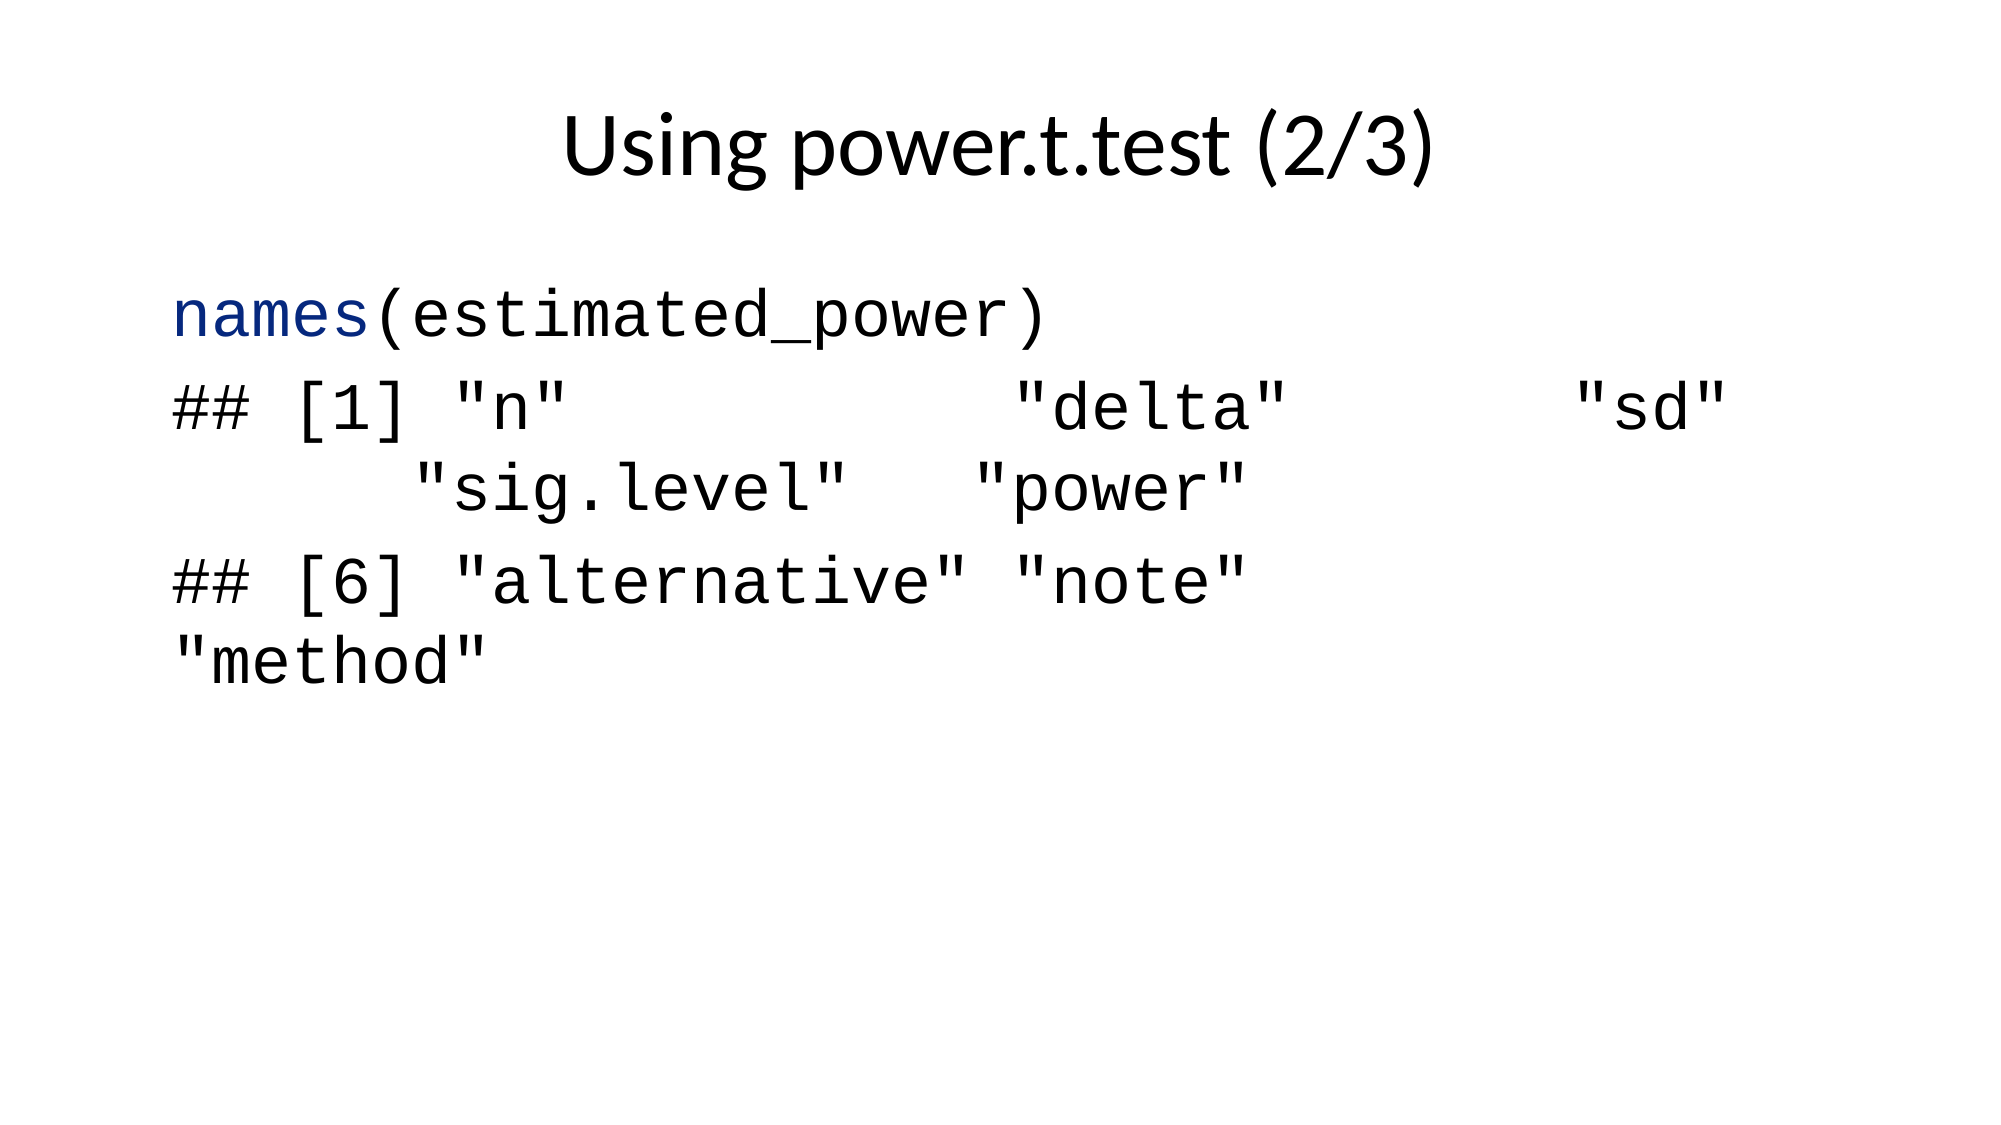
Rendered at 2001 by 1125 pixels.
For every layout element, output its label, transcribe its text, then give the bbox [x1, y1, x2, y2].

title Using power.t.test (2/3) [99, 45, 1900, 233]
list names(estimated_power) ## [1] "n" "delta" "sd" "sig.level" "power" ## [6] "alternative" "note" "method" [99, 262, 1900, 1005]
